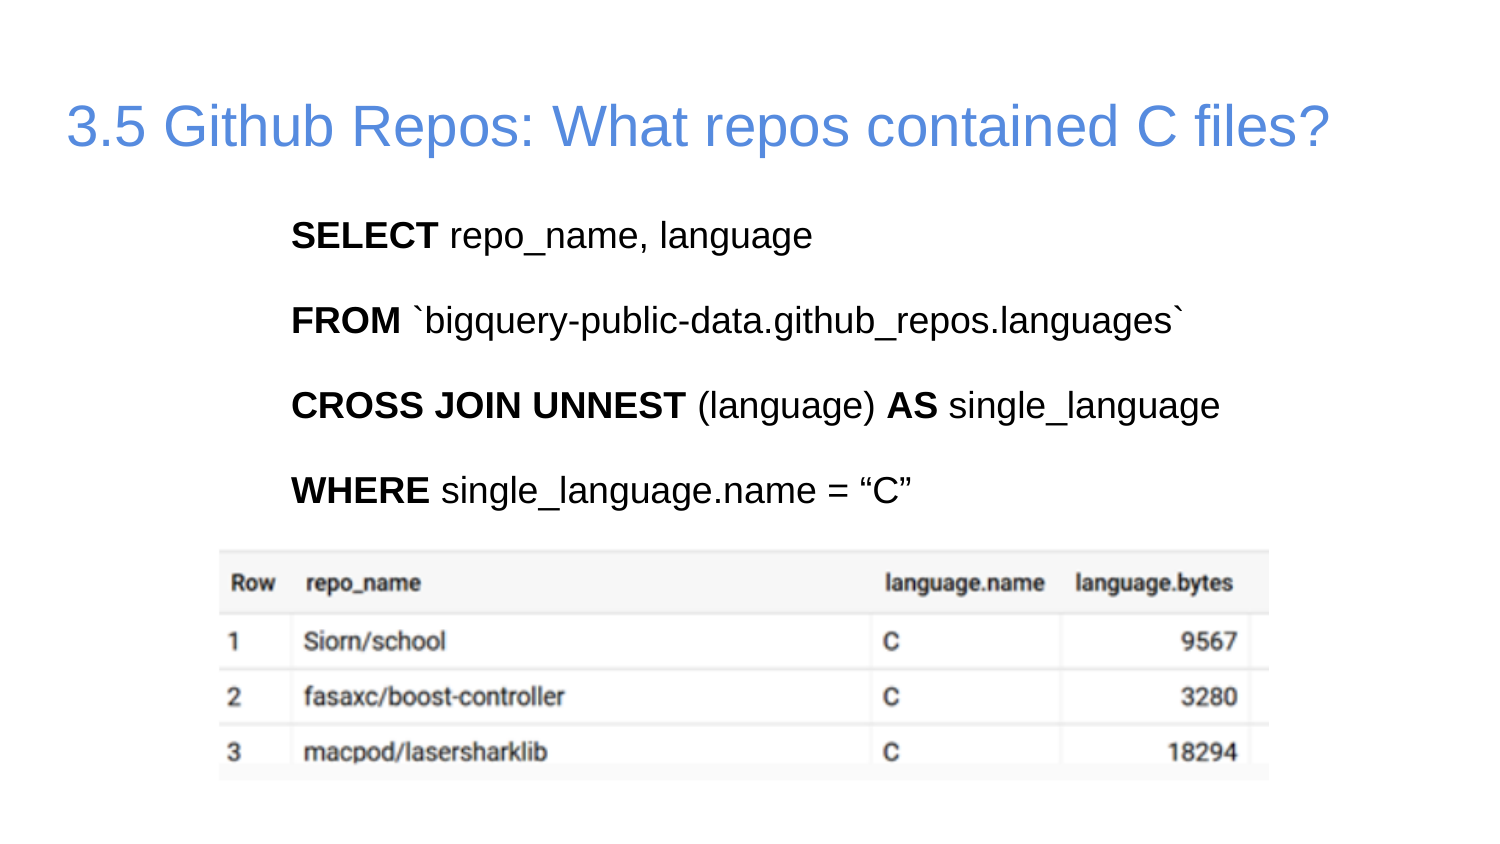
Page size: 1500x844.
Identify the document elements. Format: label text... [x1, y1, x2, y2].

title 3.5 Github Repos: What repos contained C files? [51, 72, 1449, 167]
list SELECT repo_name, language FROM `bigquery-public-data.github_repos.languages` CROSS JOIN UNNEST (language) AS single_language WHERE single_language.name = “C” [51, 189, 1449, 750]
picture [207, 540, 1269, 782]
